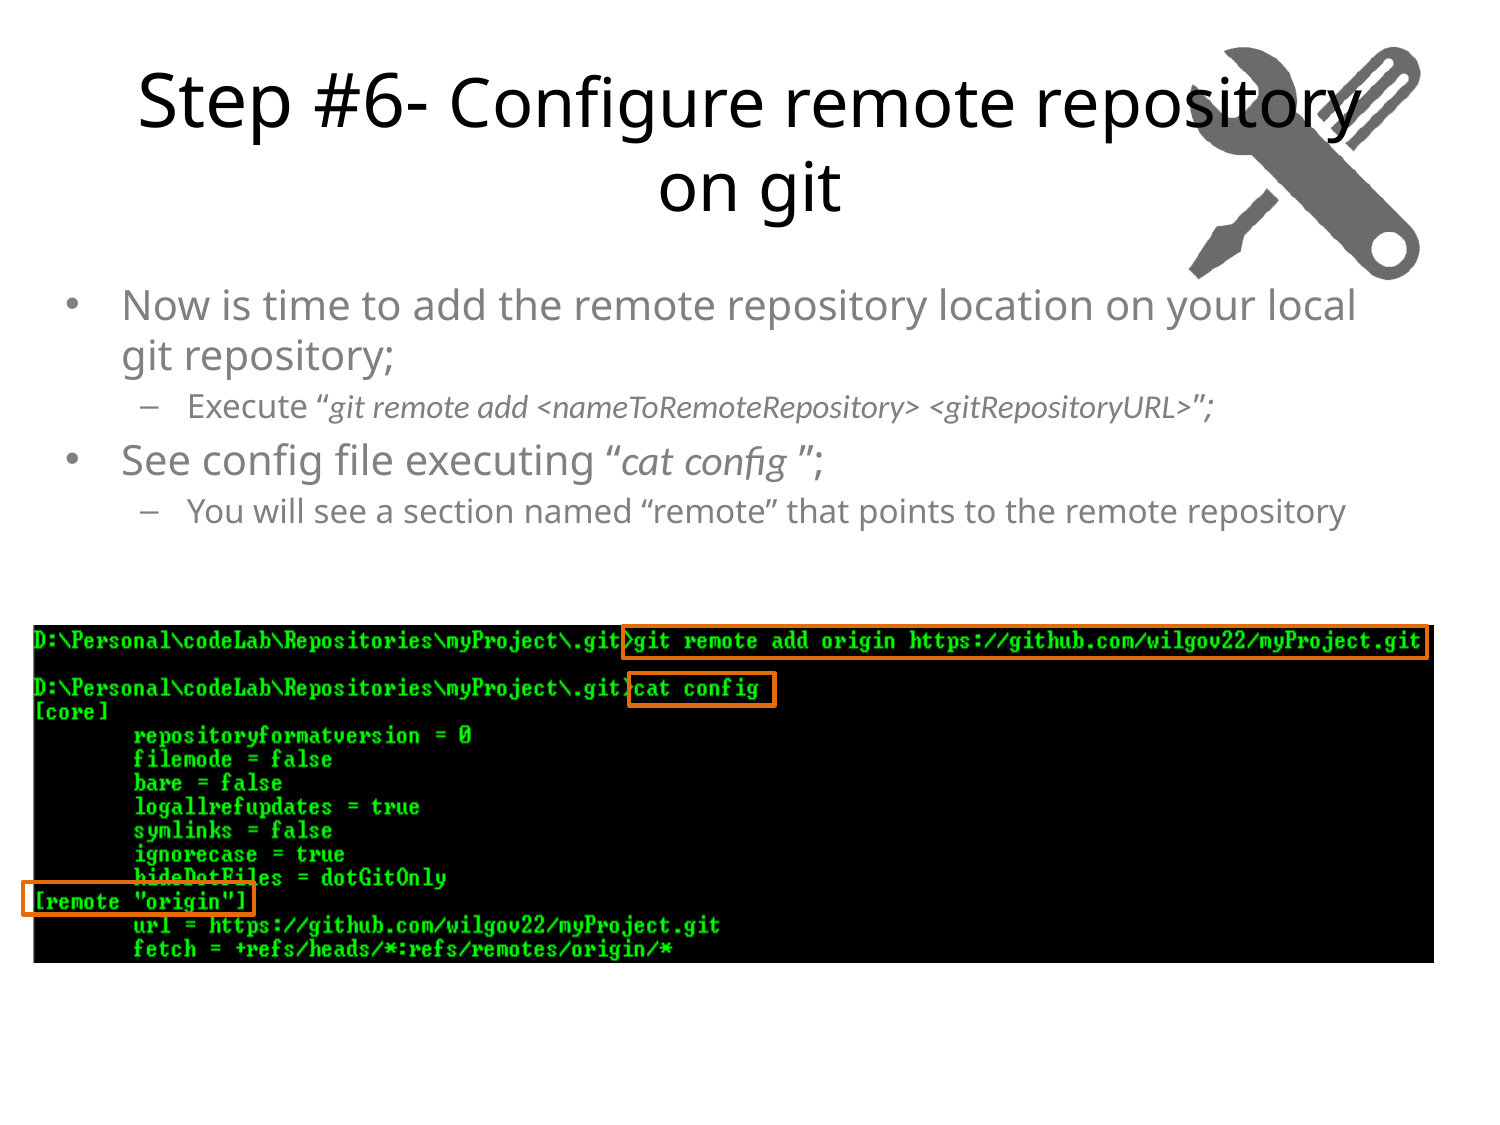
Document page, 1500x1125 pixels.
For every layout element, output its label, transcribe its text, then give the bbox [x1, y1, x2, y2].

title Step #6- Configure remote repository on git [75, 45, 1181, 212]
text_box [22, 625, 1434, 963]
picture [1184, 43, 1423, 282]
list Now is time to add the remote repository location on your local git repository; Execute “git remote add <nameToRemoteRepository> <gitRepositoryURL>”; See config file executing “cat config ”; You will see a section named “remote” that points to the remote repository [50, 212, 1425, 624]
